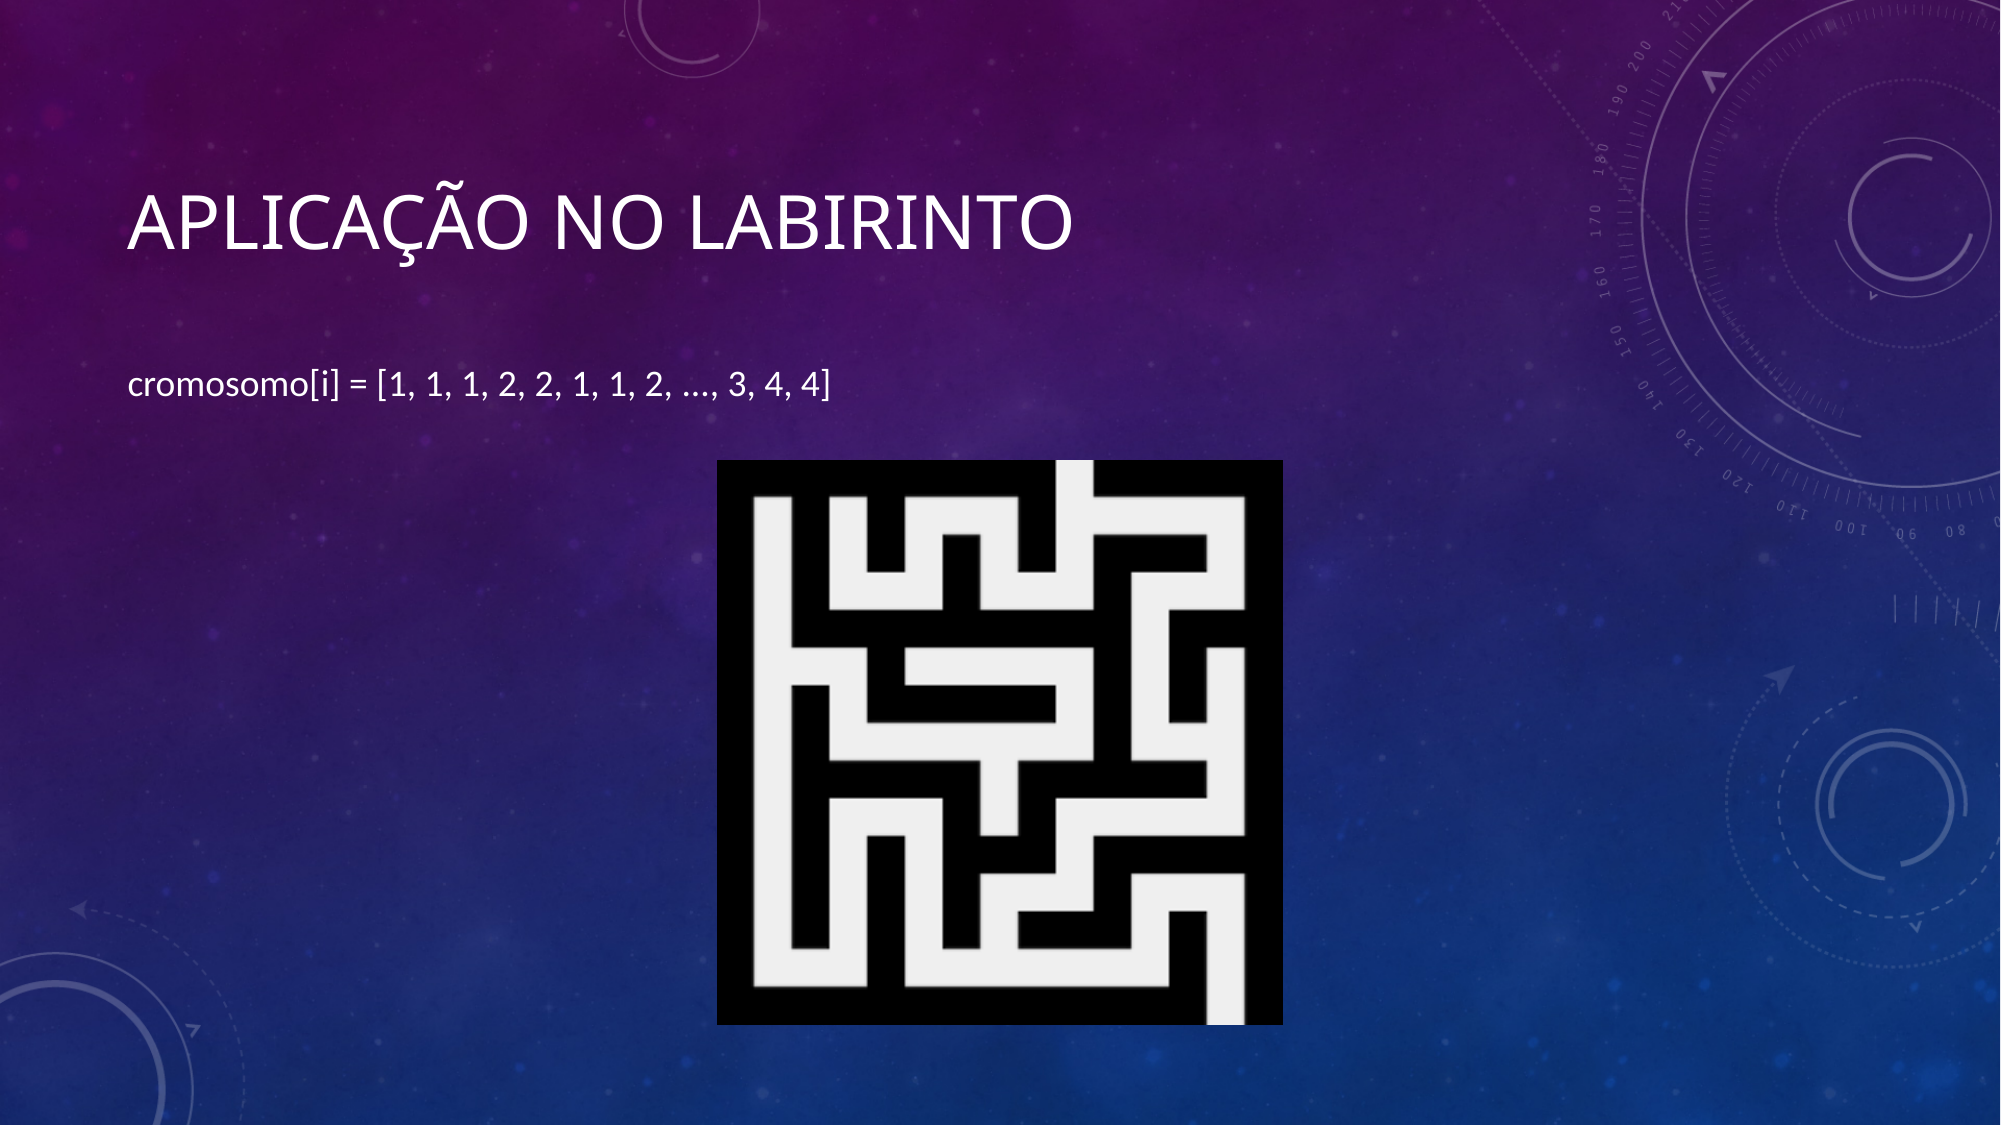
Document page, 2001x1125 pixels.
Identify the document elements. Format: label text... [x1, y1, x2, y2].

picture [0, 0, 2001, 1125]
title Aplicação no labirinto [112, 99, 1775, 339]
list cromosomo[i] = [1, 1, 1, 2, 2, 1, 1, 2, ..., 3, 4, 4] [112, 351, 1775, 950]
